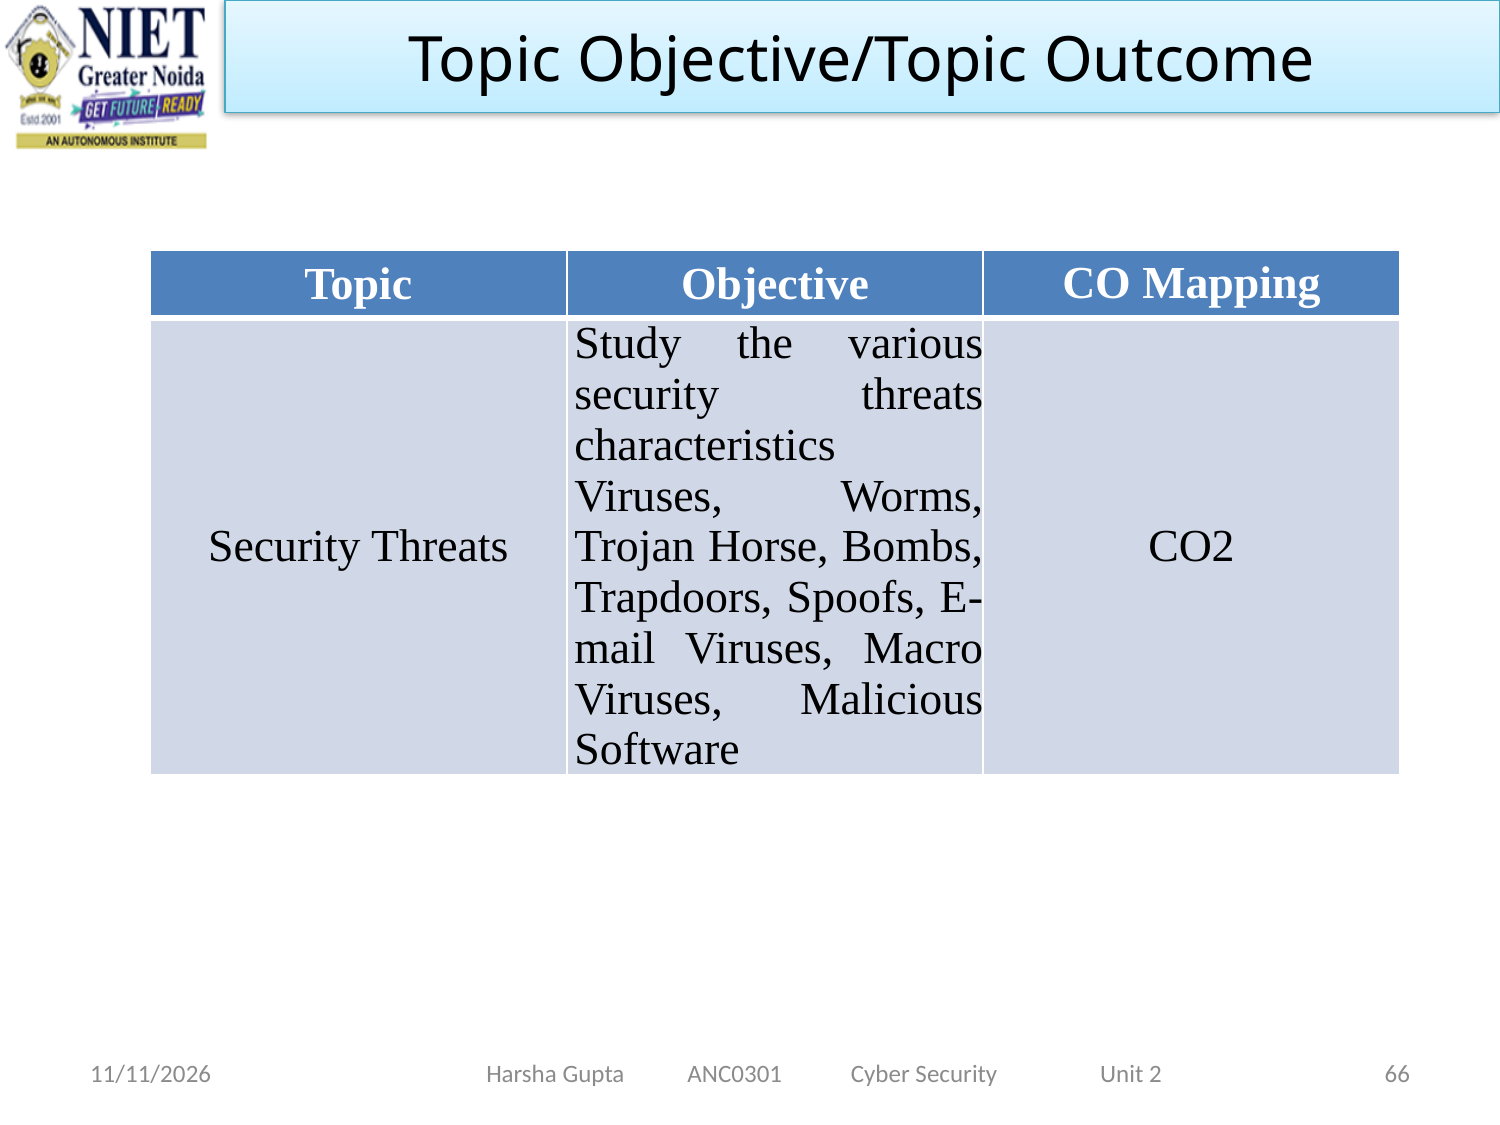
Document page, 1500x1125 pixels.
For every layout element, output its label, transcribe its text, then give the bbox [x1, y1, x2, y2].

slide_number 66 [1238, 1042, 1425, 1103]
table_cell Study the various security threats characteristics Viruses, Worms, Trojan Horse, Bombs, Trapdoors, Spoofs, E-mail Viruses, Macro Viruses, Malicious Software [568, 321, 982, 774]
table_header CO Mapping [984, 251, 1399, 315]
table_cell Security Threats [151, 321, 566, 774]
table_header Objective [568, 251, 982, 315]
table_header Topic [151, 251, 566, 315]
table_cell CO2 [984, 321, 1399, 774]
picture [0, 0, 238, 154]
footer Harsha Gupta ANC0301 Cyber Security Unit 2 [412, 1042, 1238, 1103]
text_box Topic Objective/Topic Outcome [238, 0, 1500, 113]
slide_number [75, 1042, 412, 1103]
